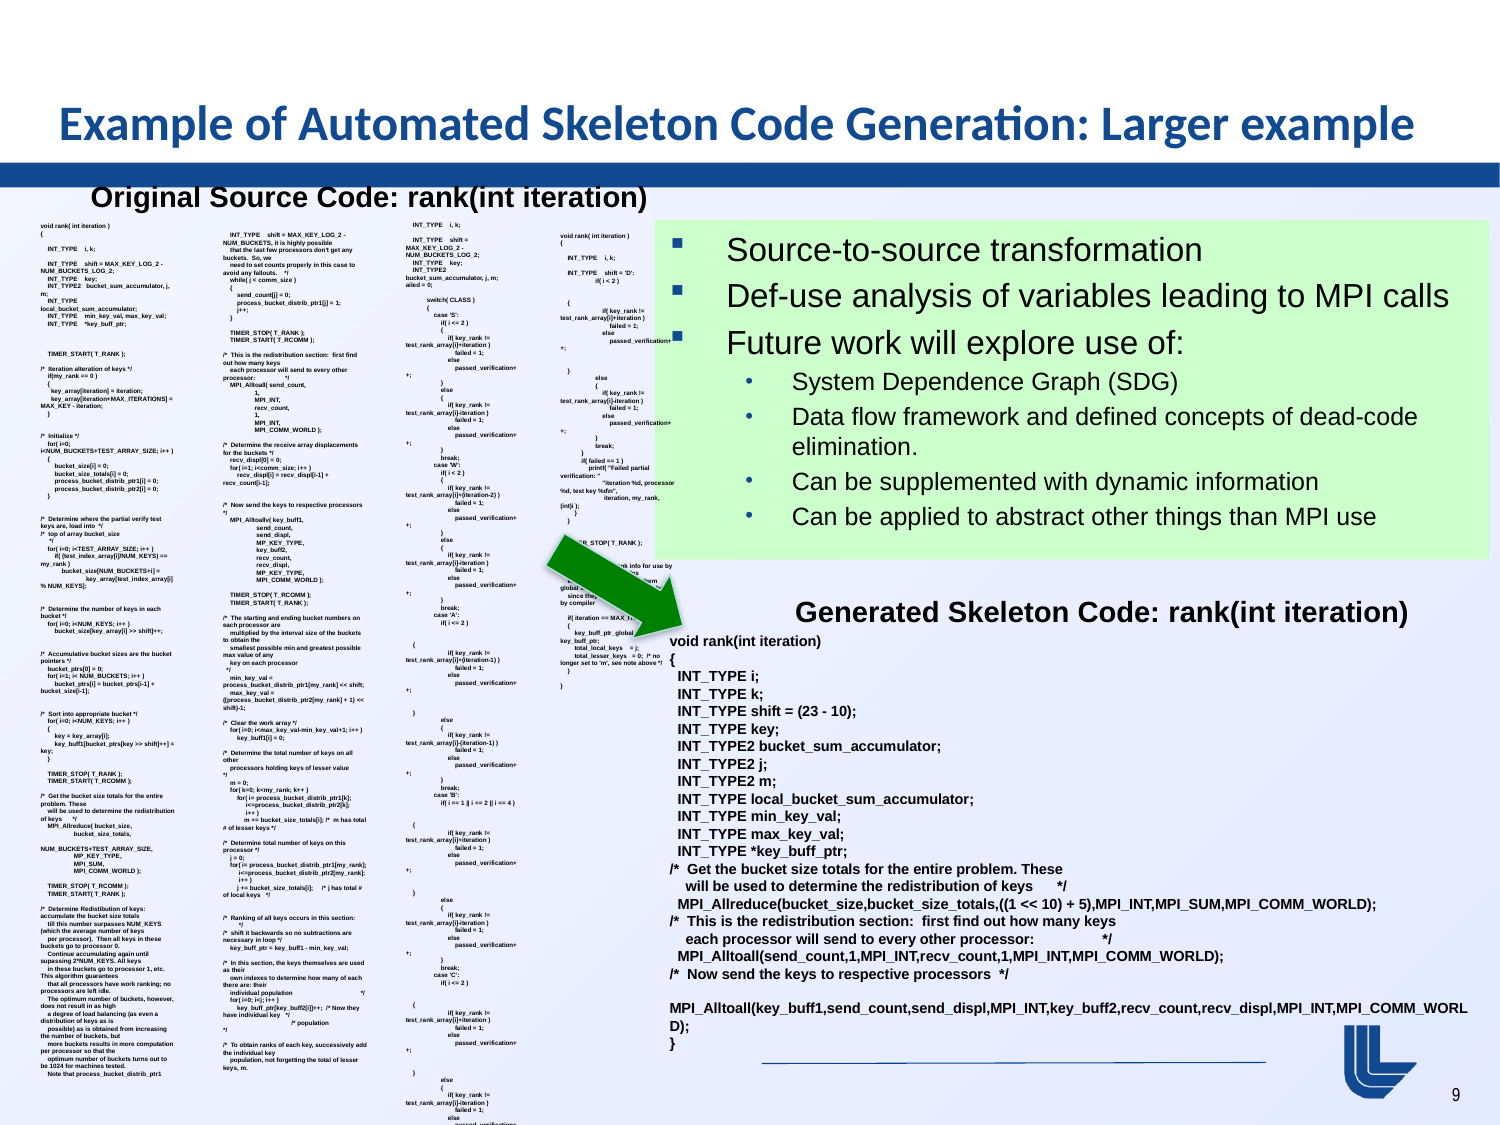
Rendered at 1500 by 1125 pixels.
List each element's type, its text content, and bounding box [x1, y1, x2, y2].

text_box Generated Skeleton Code: rank(int iteration) [780, 585, 1425, 624]
text_box INT_TYPE i, k; INT_TYPE shift = MAX_KEY_LOG_2 - NUM_BUCKETS_LOG_2; INT_TYPE key; INT_TYPE2 bucket_sum_accumulator, j, m; ailed = 0; switch( CLASS ) { case 'S': if( i <= 2 ) { if( key_rank != test_rank_array[i]+iteration ) failed = 1; else passed_verification++; } else { if( key_rank != test_rank_array[i]-iteration ) failed = 1; else passed_verification++; } break; case 'W': if( i < 2 ) { if( key_rank != test_rank_array[i]+(iteration-2) ) failed = 1; else passed_verification++; } else { if( key_rank != test_rank_array[i]-iteration ) failed = 1; else passed_verification++; } break; case 'A': if( i <= 2 ) { if( key_rank != test_rank_array[i]+(iteration-1) ) failed = 1; else passed_verification++; } else { if( key_rank != test_rank_array[i]-(iteration-1) ) failed = 1; else passed_verification++; } break; case 'B': if( i == 1 || i == 2 || i == 4 ) { if( key_rank != test_rank_array[i]+iteration ) failed = 1; else passed_verification++; } else { if( key_rank != test_rank_array[i]-iteration ) failed = 1; else passed_verification++; } break; case 'C': if( i <= 2 ) { if( key_rank != test_rank_array[i]+iteration ) failed = 1; else passed_verification++; } else { if( key_rank != test_rank_array[i]-iteration ) failed = 1; else passed_verification++; } [391, 214, 537, 1125]
text_box INT_TYPE shift = MAX_KEY_LOG_2 - NUM_BUCKETS, it is highly possible that the last few processors don't get any buckets. So, we need to set counts properly in this case to avoid any fallouts. */ while( j < comm_size ) { send_count[j] = 0; process_bucket_distrib_ptr1[j] = 1; j++; } TIMER_STOP( T_RANK ); TIMER_START( T_RCOMM ); /* This is the redistribution section: first find out how many keys each processor will send to every other processor: */ MPI_Alltoall( send_count, 1, MPI_INT, recv_count, 1, MPI_INT, MPI_COMM_WORLD ); /* Determine the receive array displacements for the buckets */ recv_displ[0] = 0; for( i=1; i<comm_size; i++ ) recv_displ[i] = recv_displ[i-1] + recv_count[i-1]; /* Now send the keys to respective processors */ MPI_Alltoallv( key_buff1, send_count, send_displ, MP_KEY_TYPE, key_buff2, recv_count, recv_displ, MP_KEY_TYPE, MPI_COMM_WORLD ); TIMER_STOP( T_RCOMM ); TIMER_START( T_RANK ); /* The starting and ending bucket numbers on each processor are multiplied by the interval size of the buckets to obtain the smallest possible min and greatest possible max value of any key on each processor */ min_key_val = process_bucket_distrib_ptr1[my_rank] << shift; max_key_val = ((process_bucket_distrib_ptr2[my_rank] + 1) << shift)-1; /* Clear the work array */ for( i=0; i<max_key_val-min_key_val+1; i++ ) key_buff1[i] = 0; /* Determine the total number of keys on all other processors holding keys of lesser value */ m = 0; for( k=0; k<my_rank; k++ ) for( i= process_bucket_distrib_ptr1[k]; i<=process_bucket_distrib_ptr2[k]; i++ ) m += bucket_size_totals[i]; /* m has total # of lesser keys */ /* Determine total number of keys on this processor */ j = 0; for( i= process_bucket_distrib_ptr1[my_rank]; i<=process_bucket_distrib_ptr2[my_rank]; i++ ) j += bucket_size_totals[i]; /* j has total # of local keys */ /* Ranking of all keys occurs in this section: */ /* shift it backwards so no subtractions are necessary in loop */ key_buff_ptr = key_buff1 - min_key_val; /* In this section, the keys themselves are used as their own indexes to determine how many of each there are: their individual population */ for( i=0; i<j; i++ ) key_buff_ptr[key_buff2[i]]++; /* Now they have individual key */ /* population */ /* To obtain ranks of each key, successively add the individual key population, not forgetting the total of lesser keys, m. [208, 216, 383, 1087]
text_box void rank( int iteration ) { INT_TYPE i, k; INT_TYPE shift = 'D': if( i < 2 ) { if( key_rank != test_rank_array[i]+iteration ) failed = 1; else passed_verification++; } else { if( key_rank != test_rank_array[i]-iteration ) failed = 1; else passed_verification++; } break; } if( failed == 1 ) printf( "Failed partial verification: " "iteration %d, processor %d, test key %d\n", iteration, my_rank, (int)i ); } } TIMER_STOP( T_RANK ); /* Make copies of rank info for use by full_verify: these variables in rank are local; making them global slows down the code, probably since they cannot be made register by compiler */ if( iteration == MAX_ITERATIONS ) { key_buff_ptr_global = key_buff_ptr; total_local_keys = j; total_lesser_keys = 0; /* no longer set to 'm', see note above */ } } [545, 224, 692, 697]
text_box void rank( int iteration ) { INT_TYPE i, k; INT_TYPE shift = MAX_KEY_LOG_2 - NUM_BUCKETS_LOG_2; INT_TYPE key; INT_TYPE2 bucket_sum_accumulator, j, m; INT_TYPE local_bucket_sum_accumulator; INT_TYPE min_key_val, max_key_val; INT_TYPE *key_buff_ptr; TIMER_START( T_RANK ); /* Iteration alteration of keys */ if(my_rank == 0 ) { key_array[iteration] = iteration; key_array[iteration+MAX_ITERATIONS] = MAX_KEY - iteration; } /* Initialize */ for( i=0; i<NUM_BUCKETS+TEST_ARRAY_SIZE; i++ ) { bucket_size[i] = 0; bucket_size_totals[i] = 0; process_bucket_distrib_ptr1[i] = 0; process_bucket_distrib_ptr2[i] = 0; } /* Determine where the partial verify test keys are, load into */ /* top of array bucket_size */ for( i=0; i<TEST_ARRAY_SIZE; i++ ) if( (test_index_array[i]/NUM_KEYS) == my_rank ) bucket_size[NUM_BUCKETS+i] = key_array[test_index_array[i] % NUM_KEYS]; /* Determine the number of keys in each bucket */ for( i=0; i<NUM_KEYS; i++ ) bucket_size[key_array[i] >> shift]++; /* Accumulative bucket sizes are the bucket pointers */ bucket_ptrs[0] = 0; for( i=1; i< NUM_BUCKETS; i++ ) bucket_ptrs[i] = bucket_ptrs[i-1] + bucket_size[i-1]; /* Sort into appropriate bucket */ for( i=0; i<NUM_KEYS; i++ ) { key = key_array[i]; key_buff1[bucket_ptrs[key >> shift]++] = key; } TIMER_STOP( T_RANK ); TIMER_START( T_RCOMM ); /* Get the bucket size totals for the entire problem. These will be used to determine the redistribution of keys */ MPI_Allreduce( bucket_size, bucket_size_totals, NUM_BUCKETS+TEST_ARRAY_SIZE, MP_KEY_TYPE, MPI_SUM, MPI_COMM_WORLD ); TIMER_STOP( T_RCOMM ); TIMER_START( T_RANK ); /* Determine Redistibution of keys: accumulate the bucket size totals till this number surpasses NUM_KEYS (which the average number of keys per processor). Then all keys in these buckets go to processor 0. Continue accumulating again until supassing 2*NUM_KEYS. All keys in these buckets go to processor 1, etc. This algorithm guarantees that all processors have work ranking; no processors are left idle. The optimum number of buckets, however, does not result in as high a degree of load balancing (as even a distribution of keys as is possible) as is obtained from increasing the number of buckets, but more buckets results in more computation per processor so that the optimum number of buckets turns out to be 1024 for machines tested. Note that process_bucket_distrib_ptr1 [25, 215, 191, 1085]
title Example of Automated Skeleton Code Generation: Larger example [58, 24, 1436, 159]
list Source-to-source transformation Def-use analysis of variables leading to MPI calls Future work will explore use of: System Dependence Graph (SDG) Data flow framework and defined concepts of dead-code elimination. Can be supplemented with dynamic information Can be applied to abstract other things than MPI use [654, 219, 1490, 560]
picture [1332, 1060, 1420, 1107]
text_box [544, 532, 684, 640]
text_box void rank(int iteration) { INT_TYPE i; INT_TYPE k; INT_TYPE shift = (23 - 10); INT_TYPE key; INT_TYPE2 bucket_sum_accumulator; INT_TYPE2 j; INT_TYPE2 m; INT_TYPE local_bucket_sum_accumulator; INT_TYPE min_key_val; INT_TYPE max_key_val; INT_TYPE *key_buff_ptr; /* Get the bucket size totals for the entire problem. These will be used to determine the redistribution of keys */ MPI_Allreduce(bucket_size,bucket_size_totals,((1 << 10) + 5),MPI_INT,MPI_SUM,MPI_COMM_WORLD); /* This is the redistribution section: first find out how many keys each processor will send to every other processor: */ MPI_Alltoall(send_count,1,MPI_INT,recv_count,1,MPI_INT,MPI_COMM_WORLD); /* Now send the keys to respective processors */ MPI_Alltoall(key_buff1,send_count,send_displ,MPI_INT,key_buff2,recv_count,recv_displ,MPI_INT,MPI_COMM_WORLD); } [654, 624, 1490, 1060]
text_box Original Source Code: rank(int iteration) [75, 171, 664, 222]
